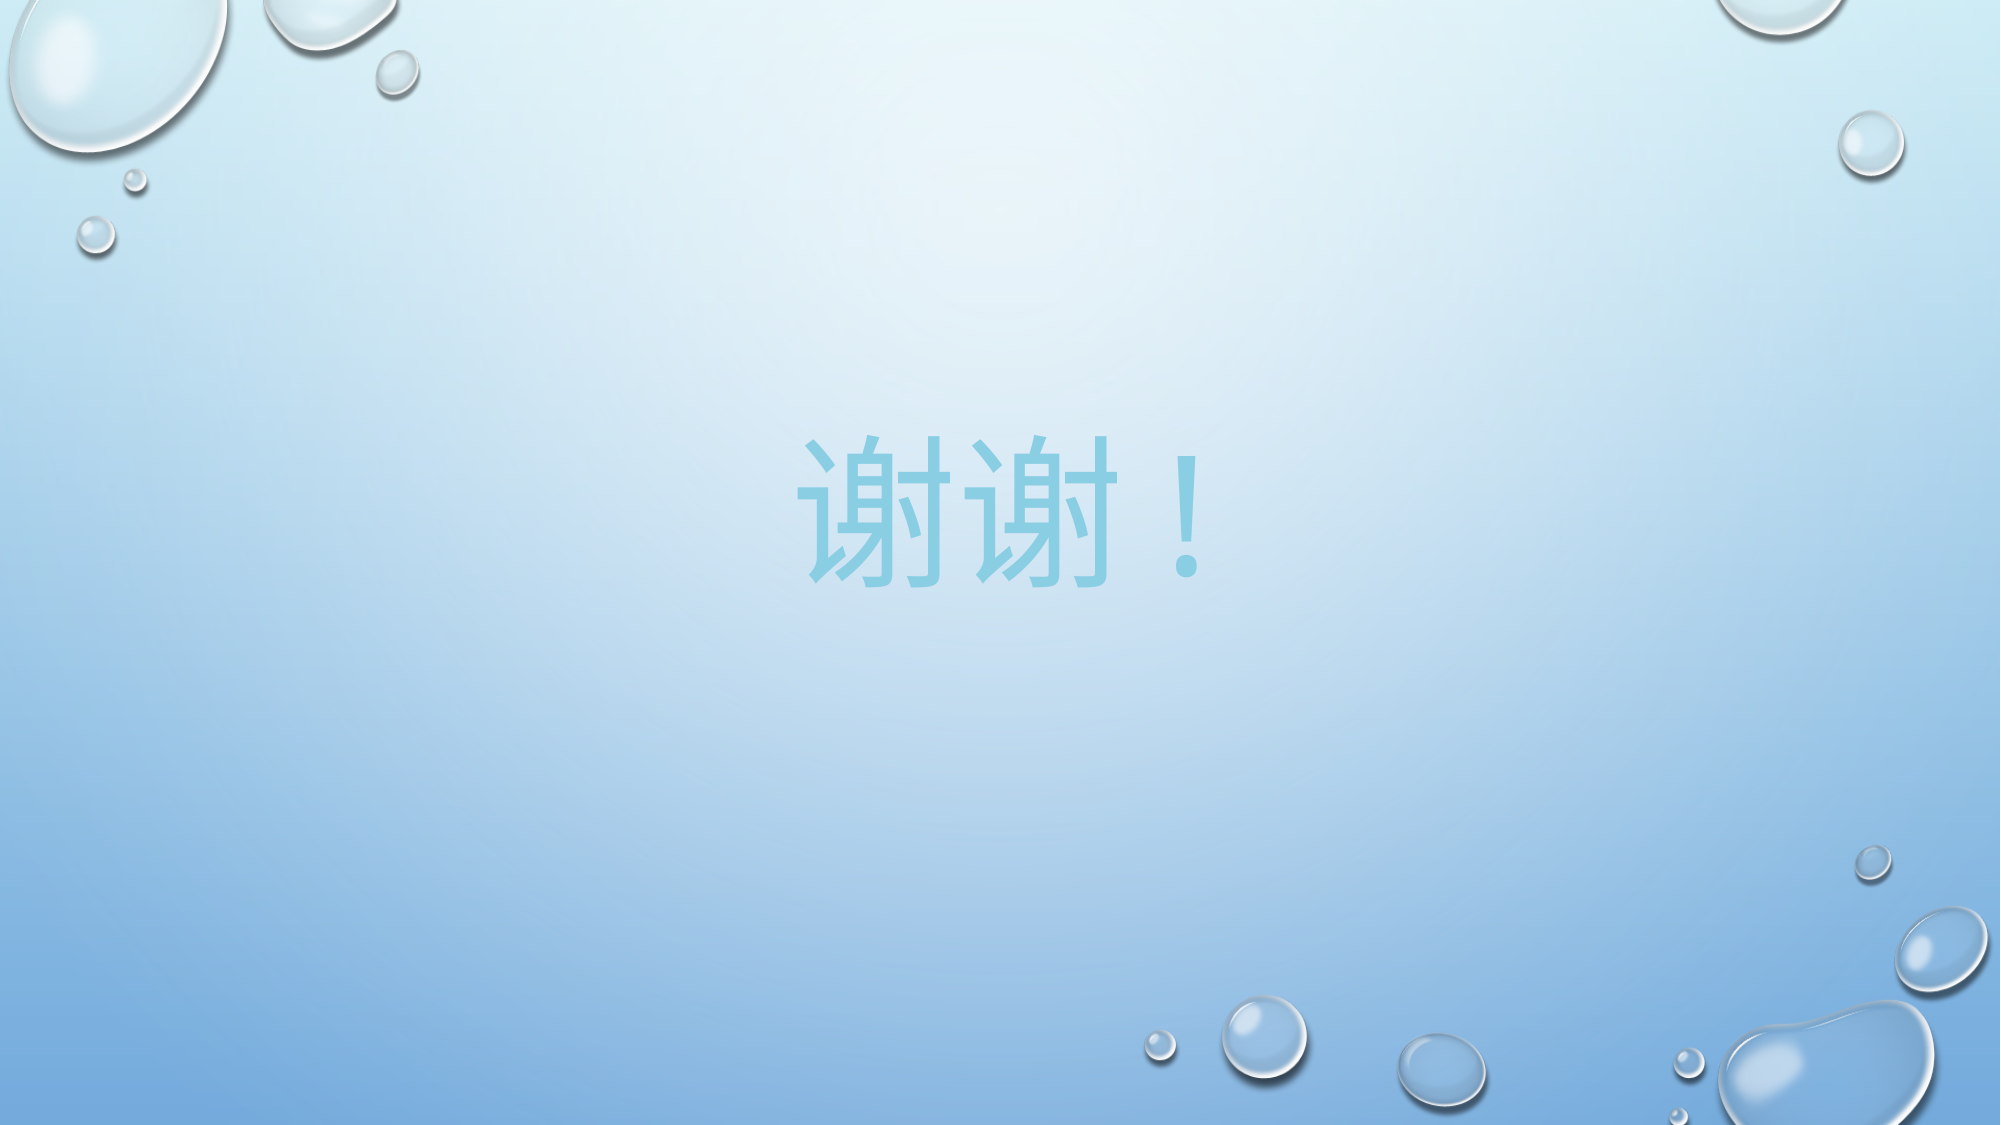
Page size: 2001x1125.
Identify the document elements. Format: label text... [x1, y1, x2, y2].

title 谢谢! [187, 101, 1813, 941]
picture [0, 0, 2000, 1125]
